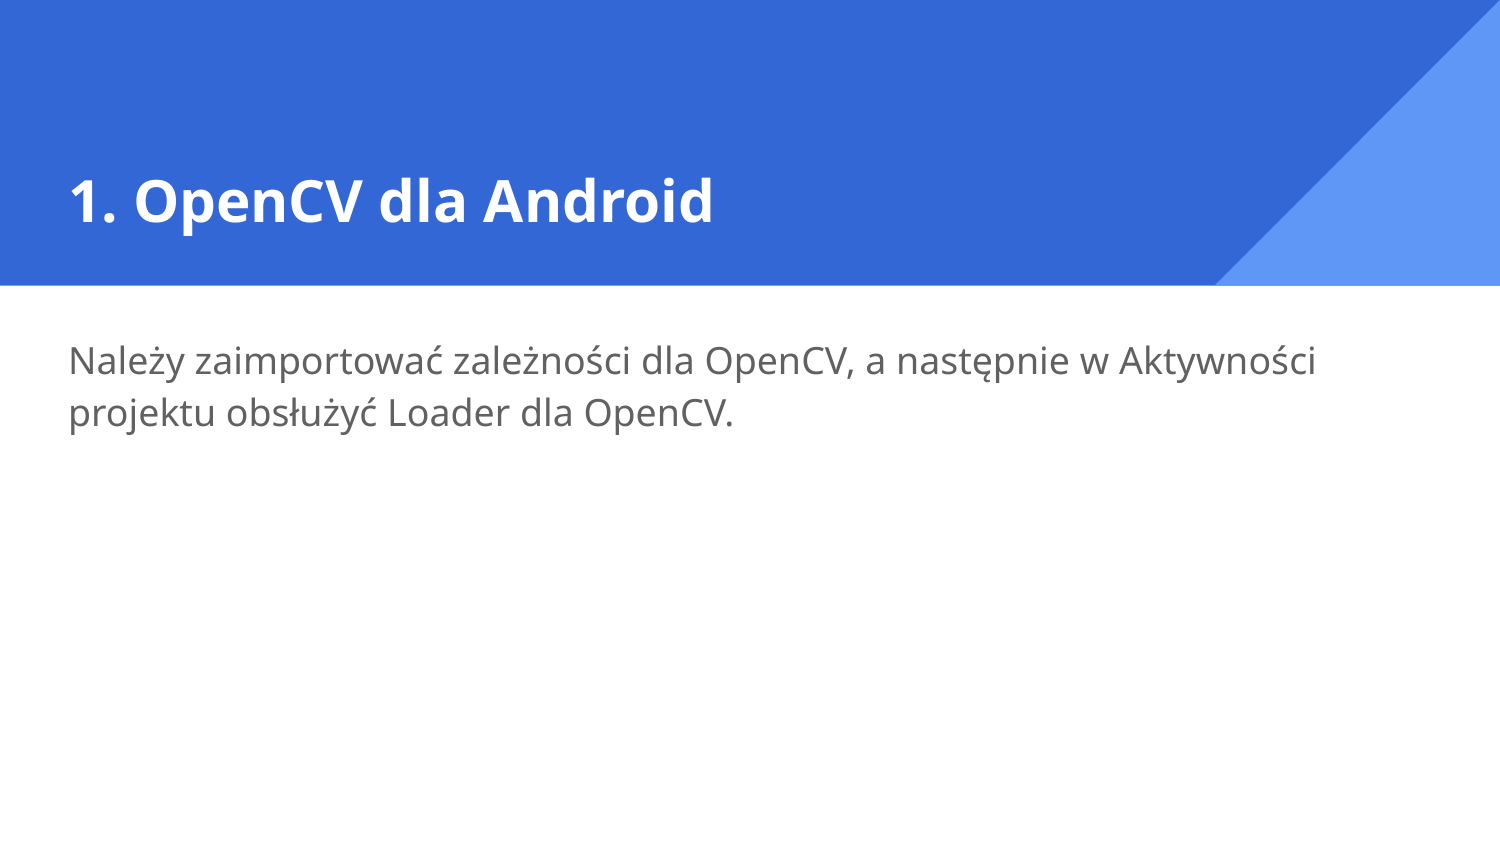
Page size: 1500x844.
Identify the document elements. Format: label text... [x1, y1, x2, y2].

title 1. OpenCV dla Android [53, 24, 914, 250]
list Należy zaimportować zależności dla OpenCV, a następnie w Aktywności projektu obsłużyć Loader dla OpenCV. [53, 315, 1447, 759]
